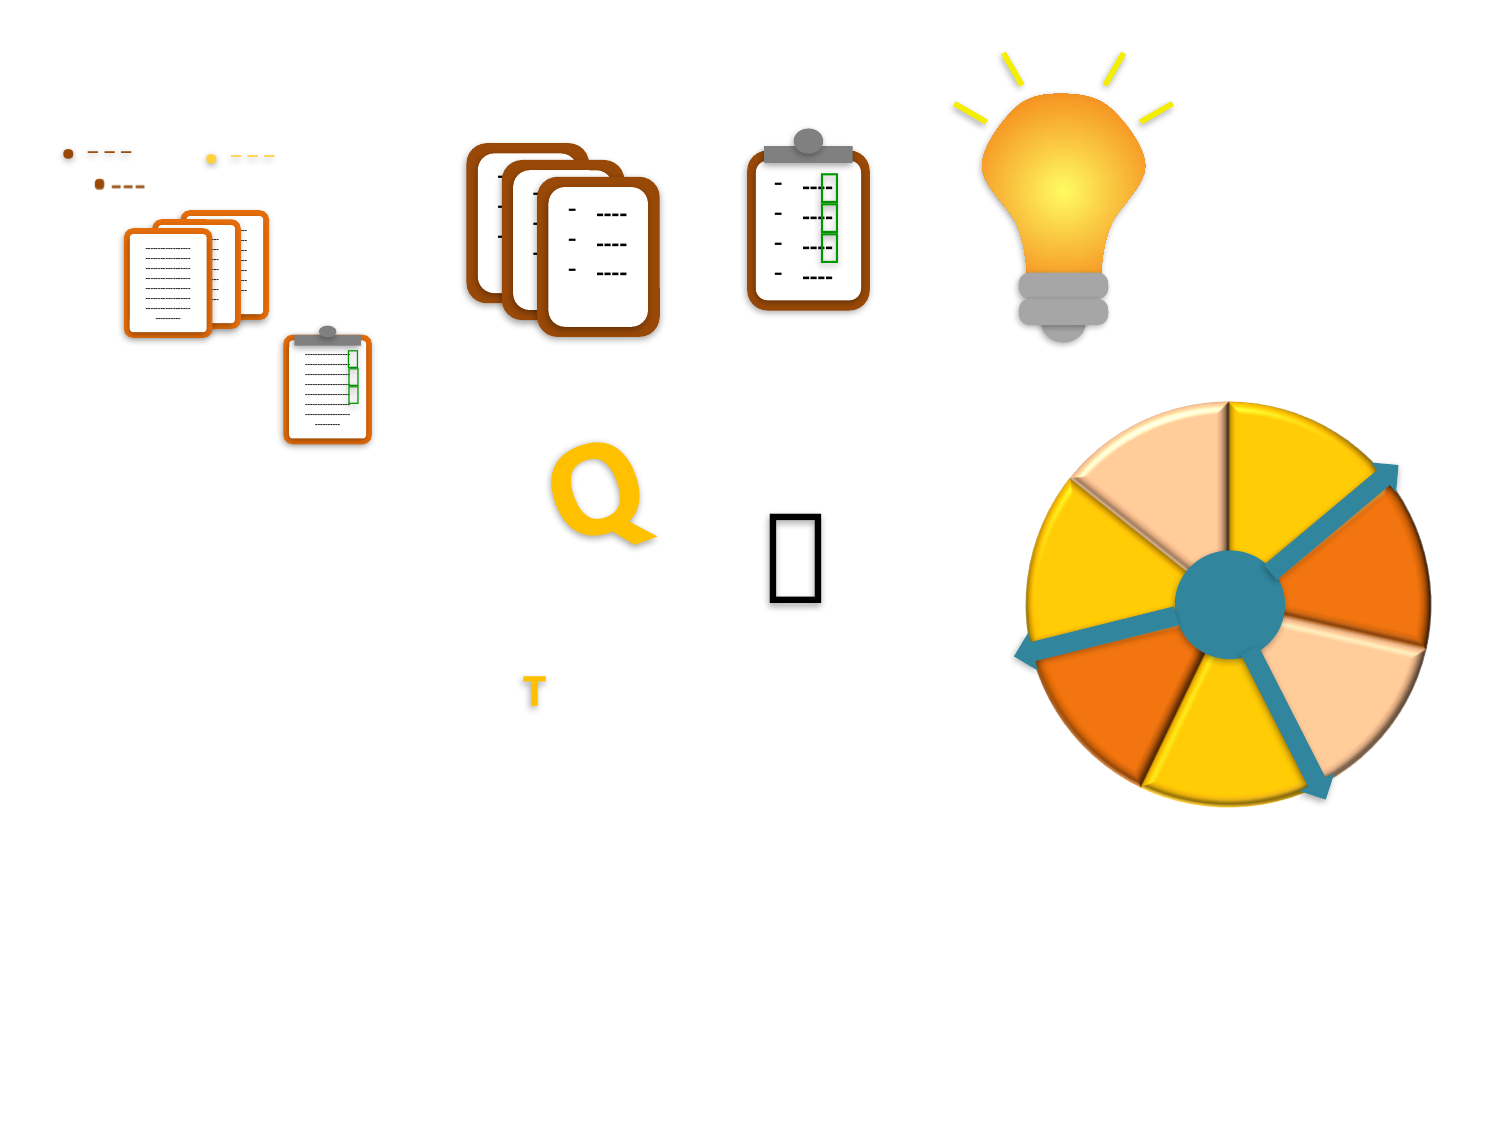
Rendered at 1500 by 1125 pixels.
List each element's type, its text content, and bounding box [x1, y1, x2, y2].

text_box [283, 325, 373, 445]
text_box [466, 142, 660, 337]
text_box Q [509, 420, 650, 560]
text_box T [472, 633, 598, 746]
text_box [951, 66, 1176, 343]
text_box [1011, 392, 1440, 818]
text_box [123, 210, 270, 339]
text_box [182, 76, 308, 207]
text_box  [725, 497, 851, 610]
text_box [39, 71, 165, 203]
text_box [746, 128, 875, 311]
